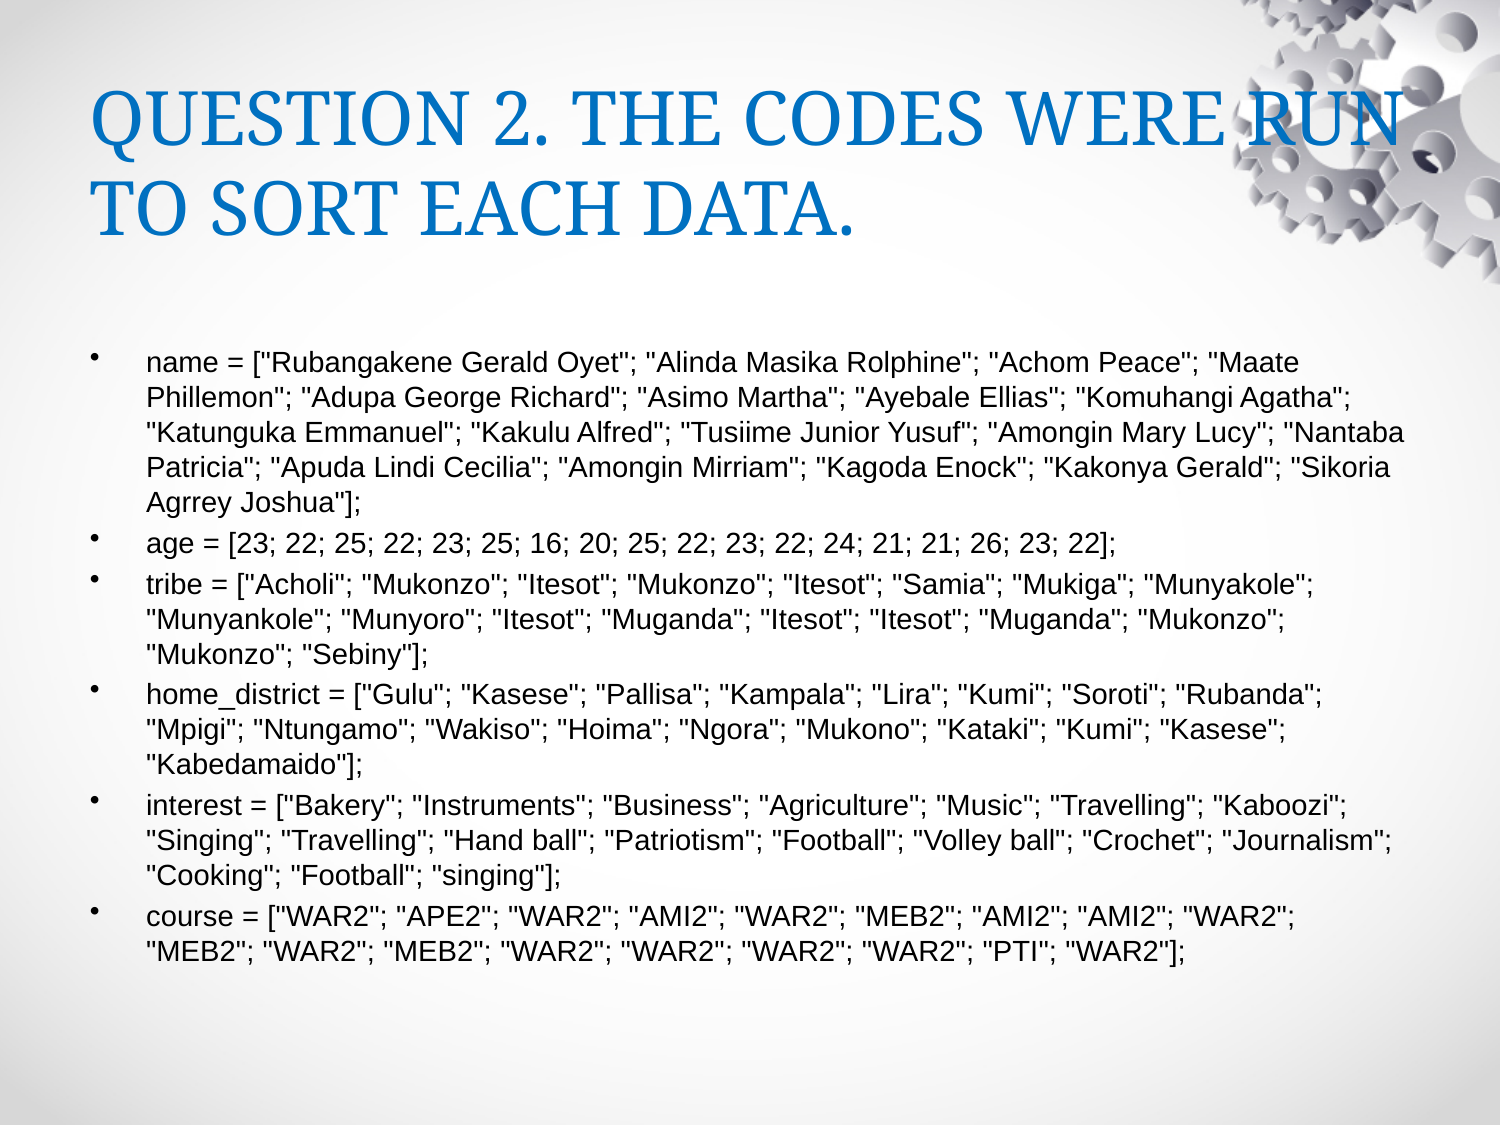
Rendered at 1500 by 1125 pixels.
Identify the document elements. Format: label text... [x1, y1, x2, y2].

picture [0, 0, 1500, 1125]
title QUESTION 2. THE CODES WERE RUN TO SORT EACH DATA. [74, 44, 1426, 277]
list name = ["Rubangakene Gerald Oyet"; "Alinda Masika Rolphine"; "Achom Peace"; "Maate Phillemon"; "Adupa George Richard"; "Asimo Martha"; "Ayebale Ellias"; "Komuhangi Agatha"; "Katunguka Emmanuel"; "Kakulu Alfred"; "Tusiime Junior Yusuf"; "Amongin Mary Lucy"; "Nantaba Patricia"; "Apuda Lindi Cecilia"; "Amongin Mirriam"; "Kagoda Enock"; "Kakonya Gerald"; "Sikoria Agrrey Joshua"]; age = [23; 22; 25; 22; 23; 25; 16; 20; 25; 22; 23; 22; 24; 21; 21; 26; 23; 22]; tribe = ["Acholi"; "Mukonzo"; "Itesot"; "Mukonzo"; "Itesot"; "Samia"; "Mukiga"; "Munyakole"; "Munyankole"; "Munyoro"; "Itesot"; "Muganda"; "Itesot"; "Itesot"; "Muganda"; "Mukonzo"; "Mukonzo"; "Sebiny"]; home_district = ["Gulu"; "Kasese"; "Pallisa"; "Kampala"; "Lira"; "Kumi"; "Soroti"; "Rubanda"; "Mpigi"; "Ntungamo"; "Wakiso"; "Hoima"; "Ngora"; "Mukono"; "Kataki"; "Kumi"; "Kasese"; "Kabedamaido"]; interest = ["Bakery"; "Instruments"; "Business"; "Agriculture"; "Music"; "Travelling"; "Kaboozi"; "Singing"; "Travelling"; "Hand ball"; "Patriotism"; "Football"; "Volley ball"; "Crochet"; "Journalism"; "Cooking"; "Football"; "singing"]; course = ["WAR2"; "APE2"; "WAR2"; "AMI2"; "WAR2"; "MEB2"; "AMI2"; "AMI2"; "WAR2"; "MEB2"; "WAR2"; "MEB2"; "WAR2"; "WAR2"; "WAR2"; "WAR2"; "PTI"; "WAR2"]; [74, 335, 1426, 1006]
